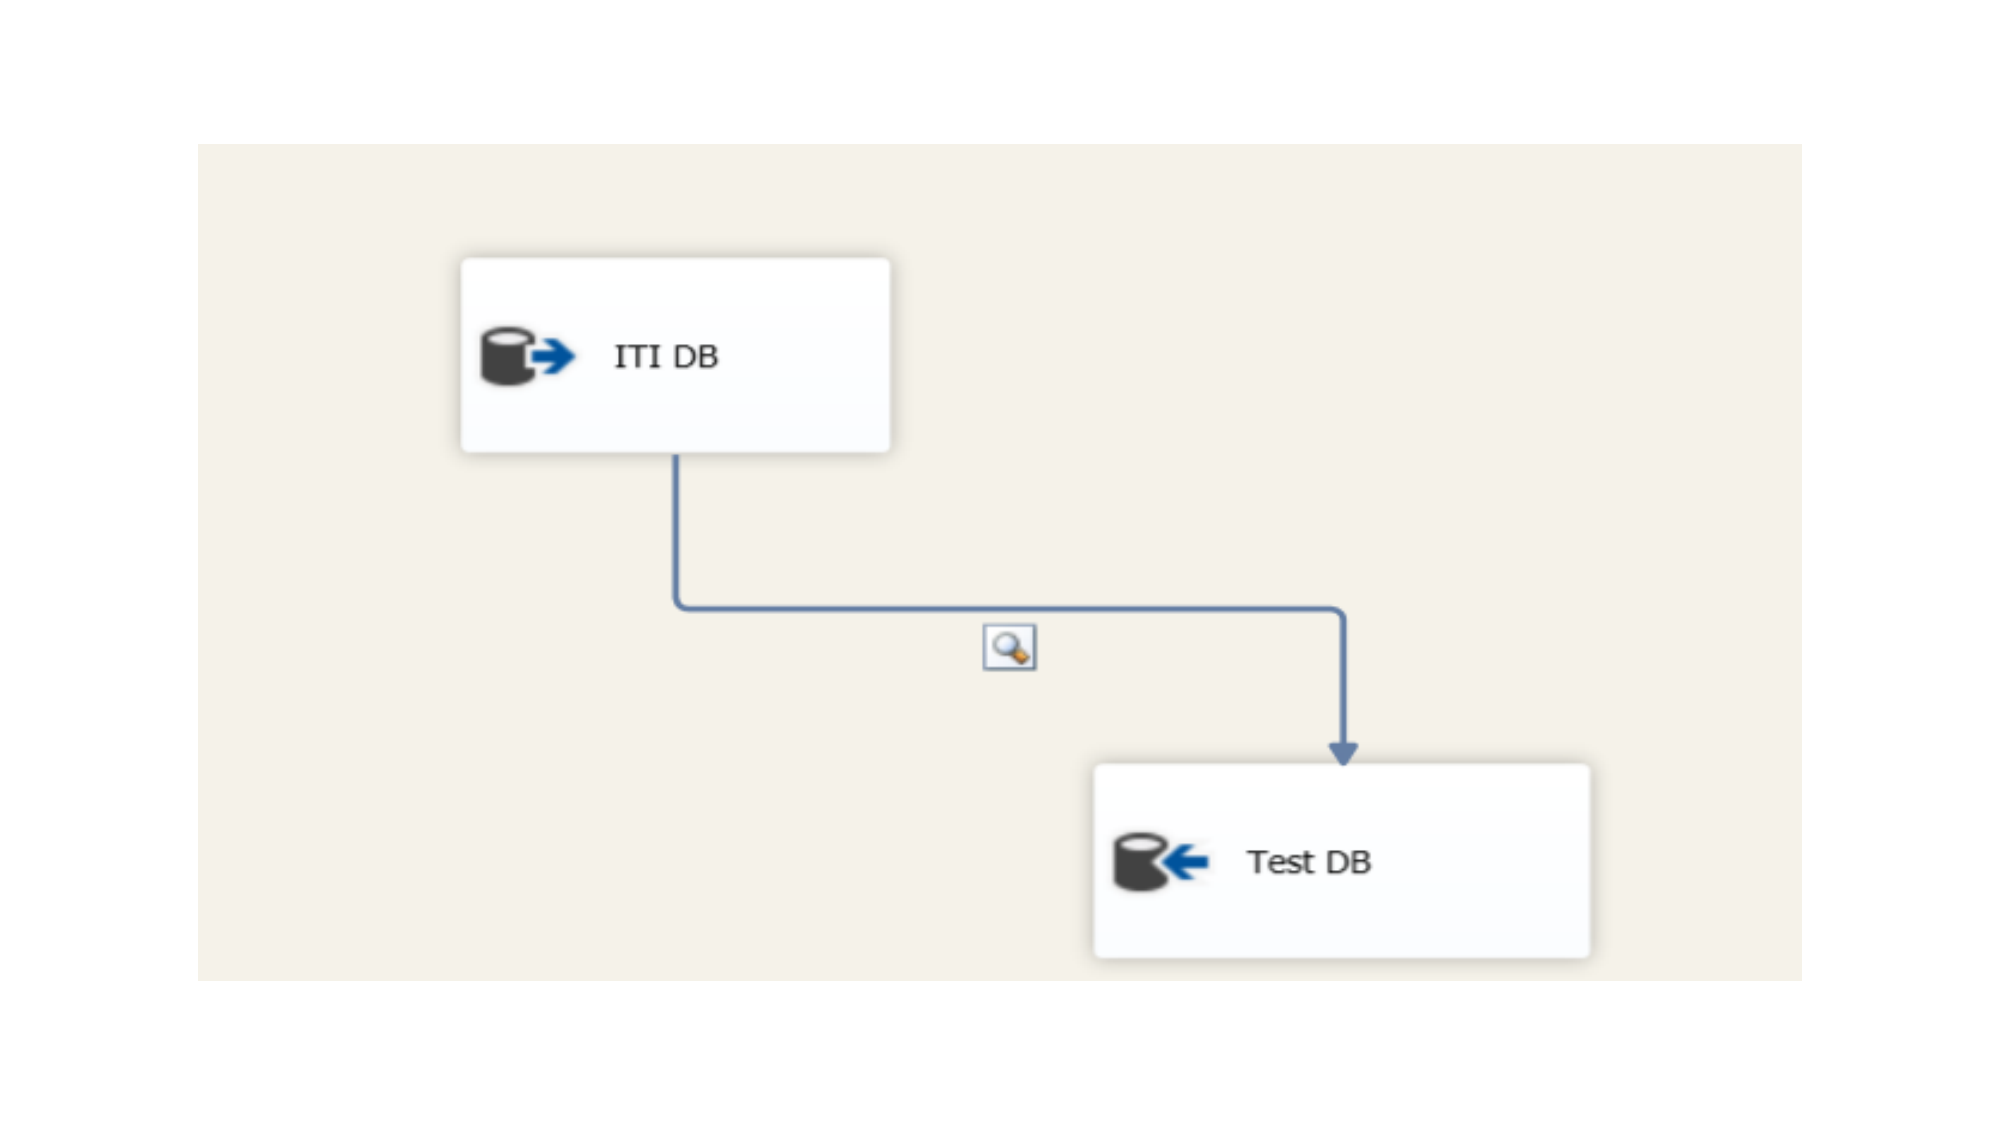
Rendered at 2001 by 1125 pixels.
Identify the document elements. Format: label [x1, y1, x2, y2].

picture [198, 144, 1802, 981]
